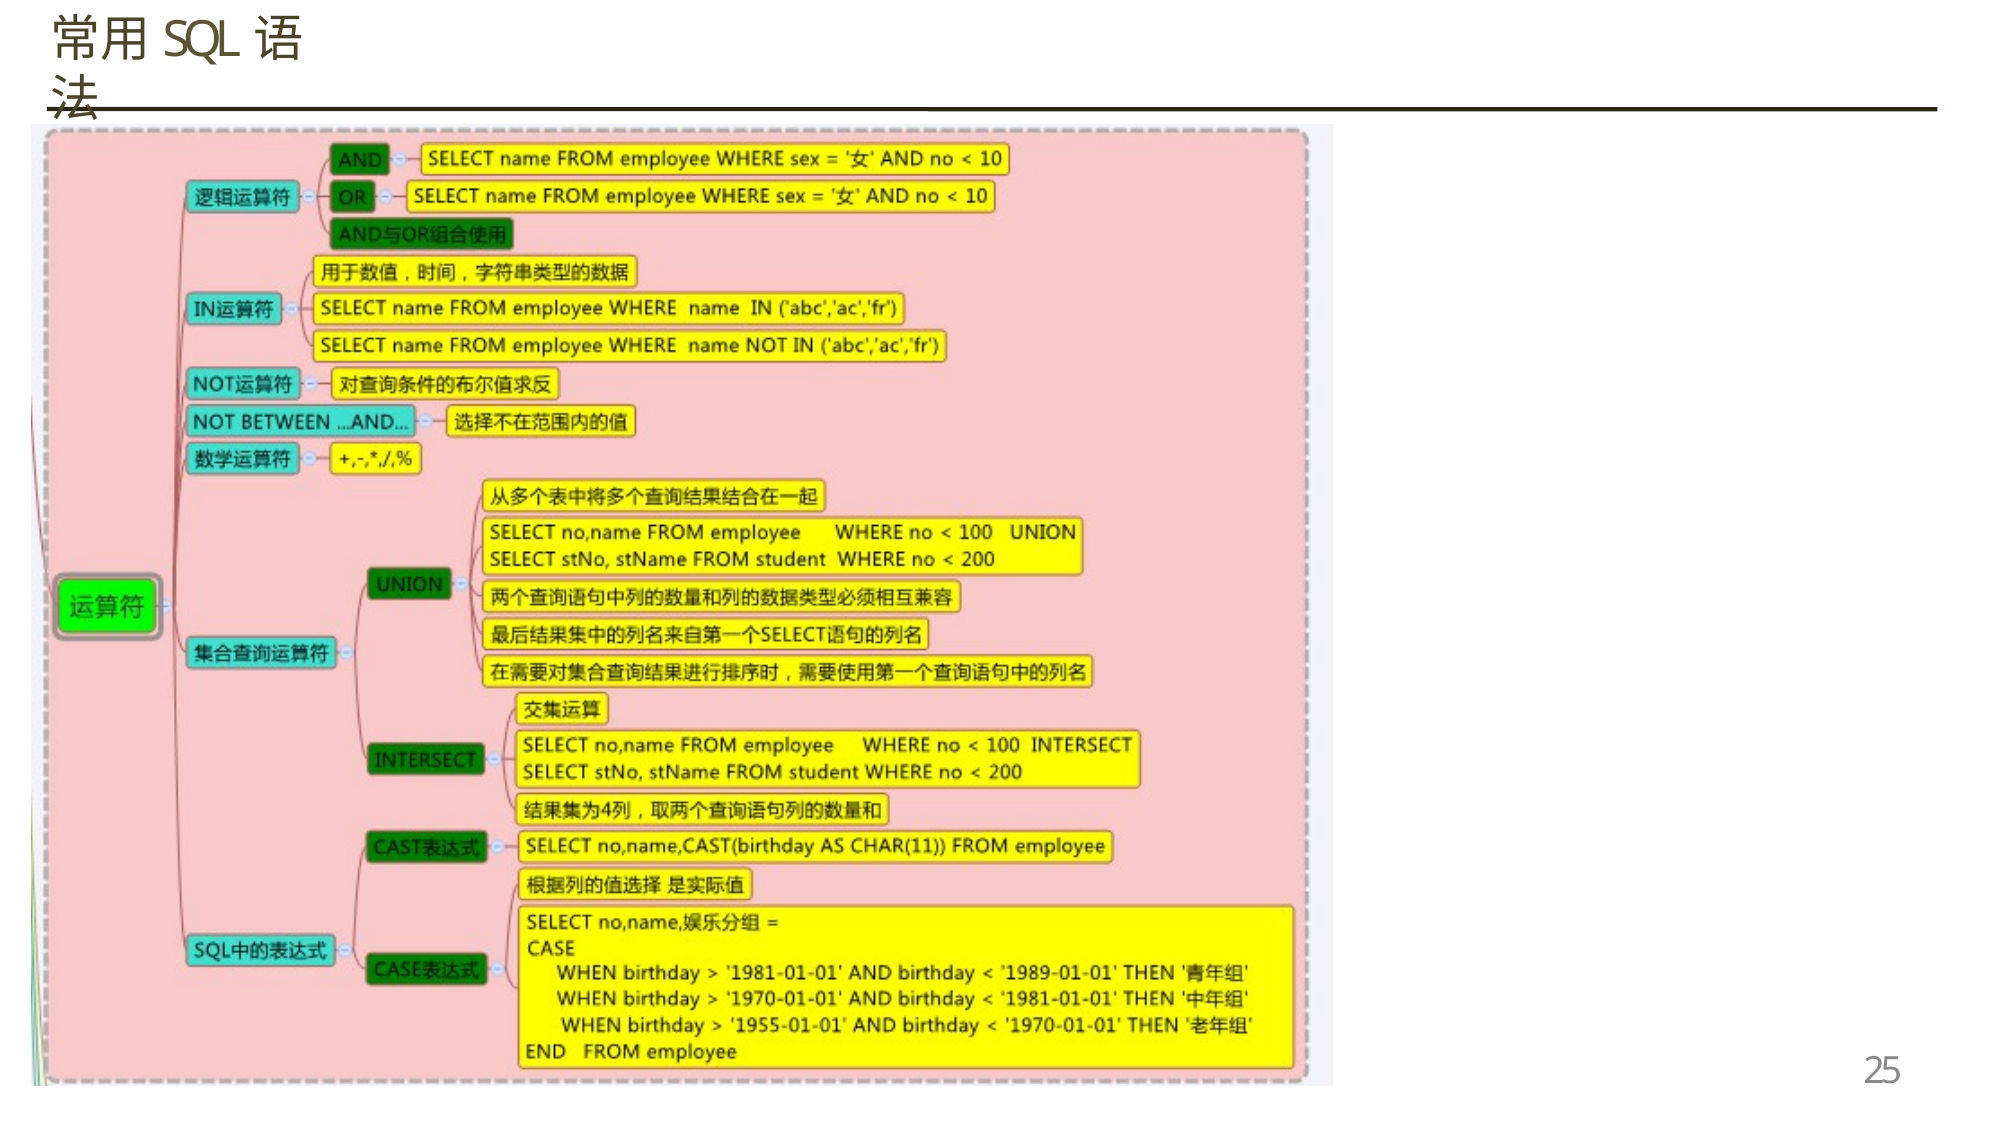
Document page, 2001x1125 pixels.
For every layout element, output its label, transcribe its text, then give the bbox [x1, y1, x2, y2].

text_box [31, 124, 1334, 1086]
text_box 25 [1861, 1044, 1903, 1092]
title 常用SQL语法 [48, 0, 328, 160]
